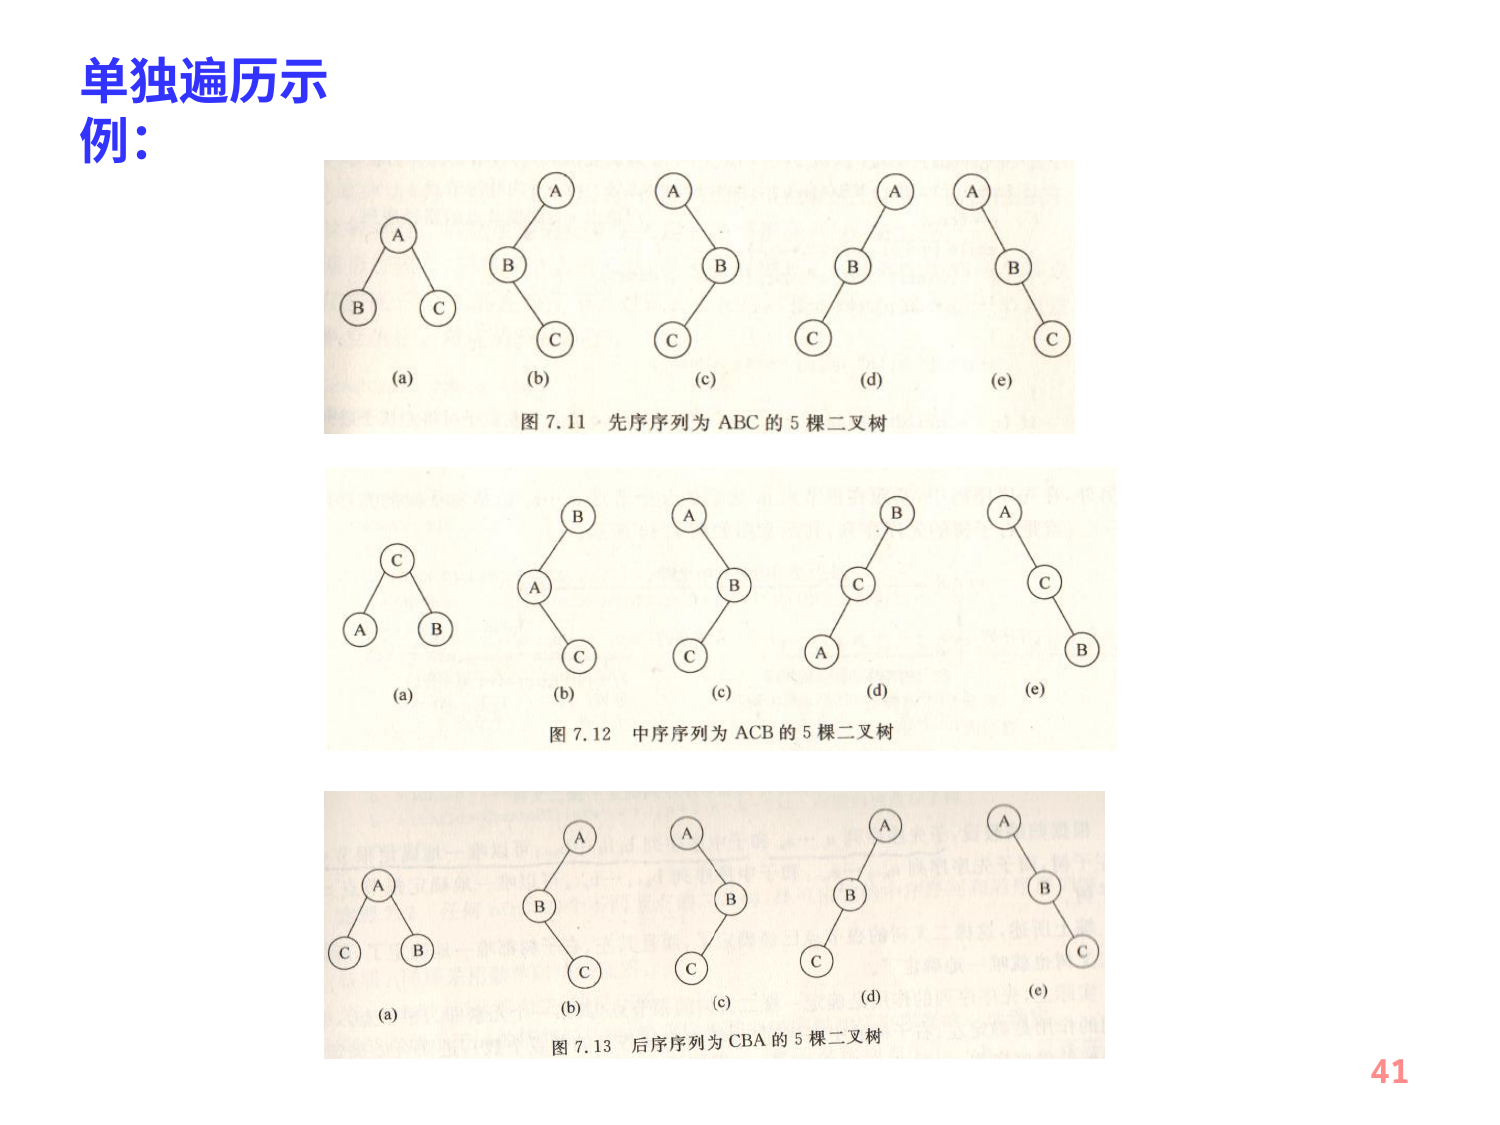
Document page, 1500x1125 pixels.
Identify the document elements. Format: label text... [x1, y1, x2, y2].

text_box 单独遍历示例： [64, 42, 432, 178]
slide_number 41 [1074, 1042, 1425, 1103]
picture [325, 467, 1117, 751]
picture [324, 160, 1076, 434]
picture [324, 791, 1105, 1059]
